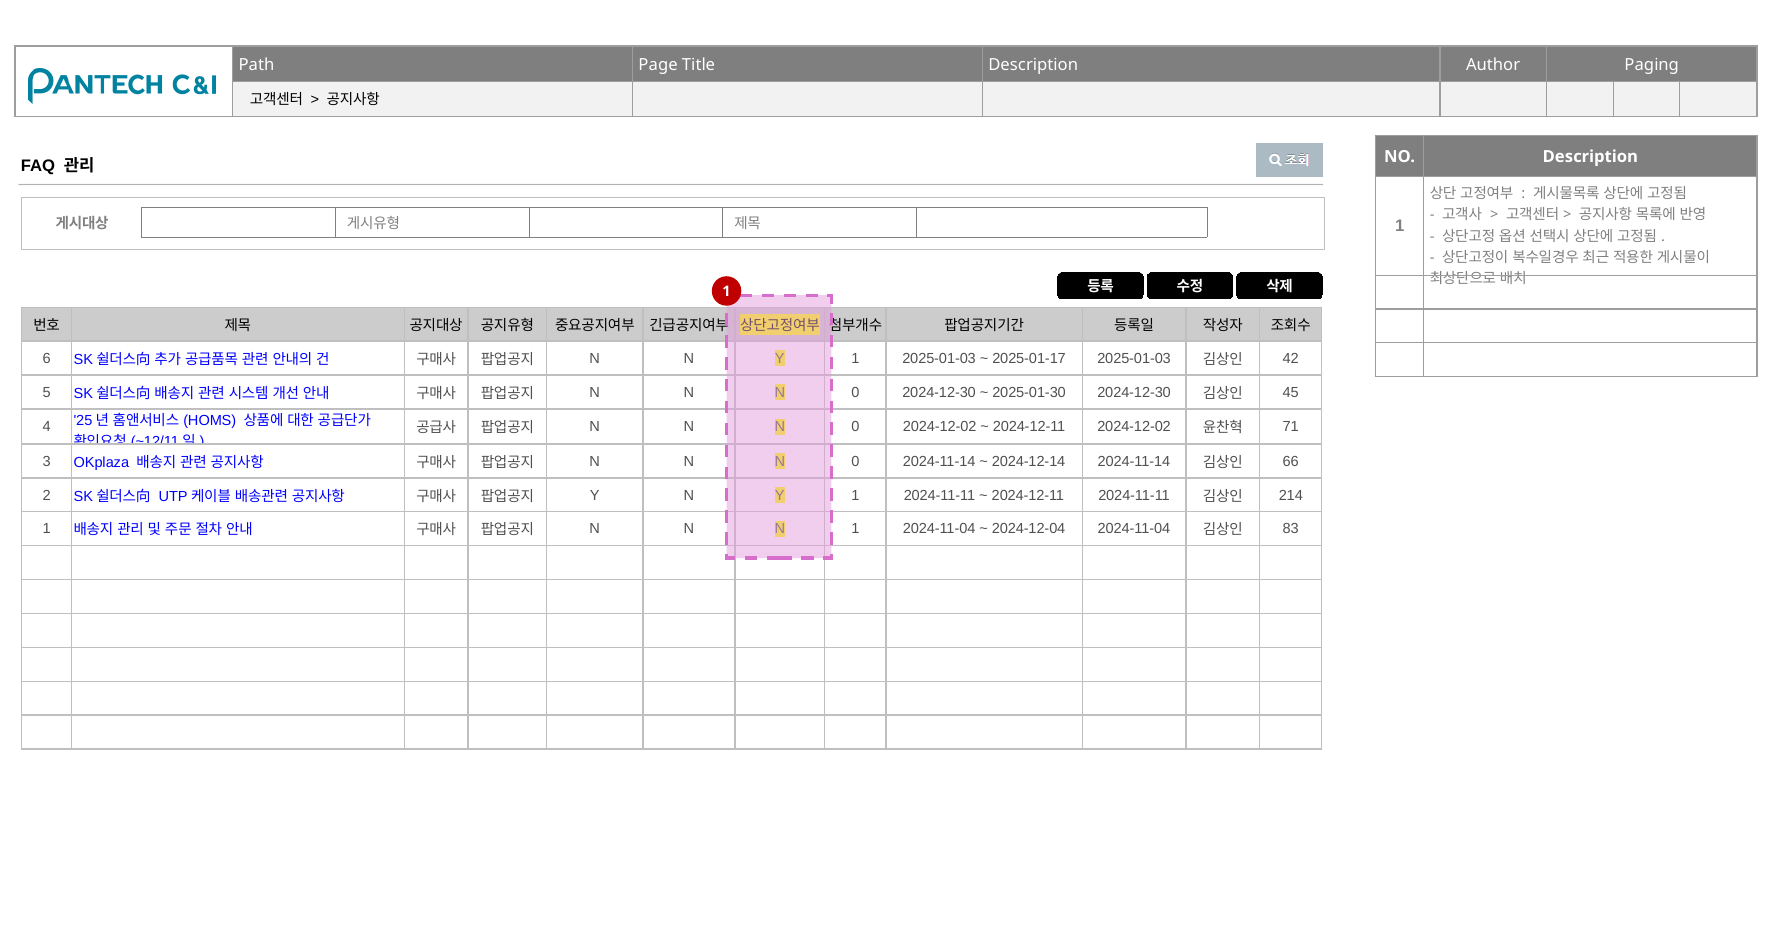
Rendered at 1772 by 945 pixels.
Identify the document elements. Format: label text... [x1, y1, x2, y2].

table_cell [1083, 546, 1185, 579]
table_cell 김상인 [1187, 376, 1259, 408]
table_cell 김상인 [1187, 445, 1259, 477]
table_header 긴급공지여부 [644, 308, 726, 340]
table_cell N [547, 376, 642, 408]
table_cell 5 [22, 376, 71, 408]
table_cell [1083, 716, 1185, 748]
table_header 등록일 [1083, 308, 1185, 340]
table_cell 김상인 [1187, 342, 1259, 374]
table_cell [547, 614, 642, 647]
table_cell 2024-12-02 ~ 2024-12-11 [887, 410, 1082, 443]
table_cell [825, 648, 885, 681]
table_cell [1260, 546, 1321, 579]
table_cell SK쉴더스向 배송지 관련 시스템 개선 안내 [72, 376, 404, 408]
text_box 등록 [1057, 272, 1144, 299]
table_cell [547, 648, 642, 681]
table_header 중요공지여부 [547, 308, 642, 340]
table_cell SK쉴더스向 UTP케이블 배송관련 공지사항 [72, 479, 404, 511]
table_cell 2024-11-11 ~ 2024-12-11 [887, 479, 1082, 511]
table_cell [644, 648, 734, 681]
table_cell N [547, 512, 642, 545]
table_cell 2 [22, 479, 71, 511]
table_cell [469, 682, 546, 714]
picture [19, 52, 226, 111]
table_cell [22, 682, 71, 714]
table_cell [887, 682, 1082, 714]
table_cell [405, 580, 467, 613]
table_cell [1424, 343, 1756, 376]
table_cell 공급사 [405, 410, 467, 443]
table_cell N [644, 342, 726, 374]
table_cell N [547, 410, 642, 443]
table_cell [1083, 648, 1185, 681]
table_cell [469, 716, 546, 748]
text_box 삭제 [1236, 272, 1323, 299]
table_cell 0 [832, 410, 885, 443]
table_cell [1376, 276, 1423, 308]
table_cell 구매사 [405, 445, 467, 477]
table_cell 구매사 [405, 512, 467, 545]
table_cell 팝업공지 [469, 376, 546, 408]
text_box [19, 212, 1326, 251]
table_cell [547, 716, 642, 748]
table_header 조회수 [1260, 308, 1321, 340]
table_cell [72, 716, 404, 748]
table_cell [736, 716, 824, 748]
table_cell [405, 716, 467, 748]
table_cell [1187, 580, 1259, 613]
table_cell [469, 648, 546, 681]
table_cell 2024-11-04 ~ 2024-12-04 [887, 512, 1082, 545]
table_cell [1187, 716, 1259, 748]
text_box 1 [709, 274, 744, 308]
table_cell [547, 682, 642, 714]
table_cell [469, 580, 546, 613]
table_cell [72, 614, 404, 647]
table_cell [887, 546, 1082, 579]
table_cell 1 [832, 342, 885, 374]
table_cell [825, 580, 885, 613]
table_cell 배송지 관리 및 주문 절차 안내 [72, 512, 404, 545]
table_cell [825, 682, 885, 714]
table_cell N [644, 512, 726, 545]
table_cell 2024-11-11 [1083, 479, 1185, 511]
table_header 번호 [22, 308, 71, 340]
table_cell [22, 716, 71, 748]
table_cell 상단 고정여부 : 게시물목록 상단에 고정됨 - 고객사 > 고객센터> 공지사항 목록에 반영 - 상단고정 옵션 선택시 상단에 고정됨. - 상단고정이 복수일경우 최근 적용한 게시물이 최상단으로 배치 [1424, 177, 1756, 275]
table_cell [1083, 614, 1185, 647]
table_cell 2025-01-03 ~ 2025-01-17 [887, 342, 1082, 374]
table_cell [547, 546, 642, 579]
table_cell [405, 614, 467, 647]
table_cell [405, 682, 467, 714]
table_cell 6 [22, 342, 71, 374]
table_cell N [644, 376, 726, 408]
picture [0, 127, 1334, 204]
table_cell [736, 580, 824, 613]
table_cell [887, 648, 1082, 681]
table_cell 2024-12-30 ~ 2025-01-30 [887, 376, 1082, 408]
table_cell 팝업공지 [469, 342, 546, 374]
table_cell N [547, 445, 642, 477]
table_cell 2024-11-14 [1083, 445, 1185, 477]
table_cell [1260, 614, 1321, 647]
table_cell [644, 580, 734, 613]
table_cell [1083, 682, 1185, 714]
table_cell [1083, 580, 1185, 613]
table_cell [644, 546, 734, 579]
table_cell 구매사 [405, 479, 467, 511]
table_cell 45 [1260, 376, 1321, 408]
table_cell [736, 682, 824, 714]
table_cell 66 [1260, 445, 1321, 477]
table_cell [1424, 276, 1756, 308]
table_cell [1260, 580, 1321, 613]
table_cell 4 [22, 410, 71, 443]
table_cell 구매사 [405, 376, 467, 408]
table_cell [887, 716, 1082, 748]
table_cell Y [547, 479, 642, 511]
table_cell [736, 648, 824, 681]
table_cell [405, 648, 467, 681]
text_box 고객센터 > 공지사항 [235, 82, 630, 116]
table_cell '25년 홈앤서비스(HOMS) 상품에 대한 공급단가 확인요청(~12/11일) [72, 410, 404, 443]
text_box [726, 295, 832, 559]
table_cell 1 [832, 512, 885, 545]
table_cell [825, 546, 885, 579]
table_cell [644, 716, 734, 748]
table_cell 1 [832, 479, 885, 511]
table_cell [1187, 682, 1259, 714]
table_cell 김상인 [1187, 479, 1259, 511]
table_cell N [547, 342, 642, 374]
table_cell [887, 614, 1082, 647]
table_cell [825, 716, 885, 748]
table_cell [547, 580, 642, 613]
table_cell 김상인 [1187, 512, 1259, 545]
table_cell [644, 682, 734, 714]
table_header NO. [1376, 136, 1423, 176]
table_header 제목 [72, 308, 404, 340]
table_cell [72, 546, 404, 579]
table_cell [736, 614, 824, 647]
table_cell 팝업공지 [469, 479, 546, 511]
table_cell 팝업공지 [469, 410, 546, 443]
table_cell [22, 648, 71, 681]
table_cell [469, 614, 546, 647]
table_cell N [644, 410, 726, 443]
table_cell [1187, 614, 1259, 647]
table_cell 2025-01-03 [1083, 342, 1185, 374]
table_cell N [644, 445, 726, 477]
table_header 첨부개수 [832, 308, 885, 340]
table_cell [1376, 310, 1423, 342]
table_cell 윤찬혁 [1187, 410, 1259, 443]
table_cell [22, 580, 71, 613]
table_cell [1260, 682, 1321, 714]
table_cell 3 [22, 445, 71, 477]
table_cell [1376, 343, 1423, 376]
table_cell 71 [1260, 410, 1321, 443]
table_cell OKplaza 배송지 관련 공지사항 [72, 445, 404, 477]
table_cell [72, 682, 404, 714]
table_header 팝업공지기간 [887, 308, 1082, 340]
text_box 수정 [1147, 272, 1233, 299]
table_cell [405, 546, 467, 579]
table_cell 구매사 [405, 342, 467, 374]
table_cell 0 [832, 445, 885, 477]
table_cell [736, 559, 824, 579]
table_cell 1 [1376, 177, 1423, 275]
table_header 작성자 [1187, 308, 1259, 340]
table_cell 214 [1260, 479, 1321, 511]
table_cell N [644, 479, 726, 511]
table_cell [469, 546, 546, 579]
table_cell 2024-12-30 [1083, 376, 1185, 408]
table_cell 2024-12-02 [1083, 410, 1185, 443]
table_cell [1260, 648, 1321, 681]
table_header 공지유형 [469, 308, 546, 340]
table_cell [1187, 546, 1259, 579]
table_cell [72, 648, 404, 681]
table_cell [1187, 648, 1259, 681]
table_cell 팝업공지 [469, 445, 546, 477]
table_cell 팝업공지 [469, 512, 546, 545]
table_cell 42 [1260, 342, 1321, 374]
table_cell 1 [22, 512, 71, 545]
table_cell [1424, 310, 1756, 342]
table_cell 83 [1260, 512, 1321, 545]
table_header 공지대상 [405, 308, 467, 340]
table_cell 2024-11-04 [1083, 512, 1185, 545]
table_cell [22, 614, 71, 647]
table_cell [1260, 716, 1321, 748]
table_cell SK쉴더스向 추가 공급품목 관련 안내의 건 [72, 342, 404, 374]
table_cell [644, 614, 734, 647]
table_cell [887, 580, 1082, 613]
table_cell [22, 546, 71, 579]
table_header Description [1424, 136, 1756, 176]
table_cell [72, 580, 404, 613]
table_cell 2024-11-14 ~ 2024-12-14 [887, 445, 1082, 477]
table_cell 0 [832, 376, 885, 408]
table_cell [825, 614, 885, 647]
